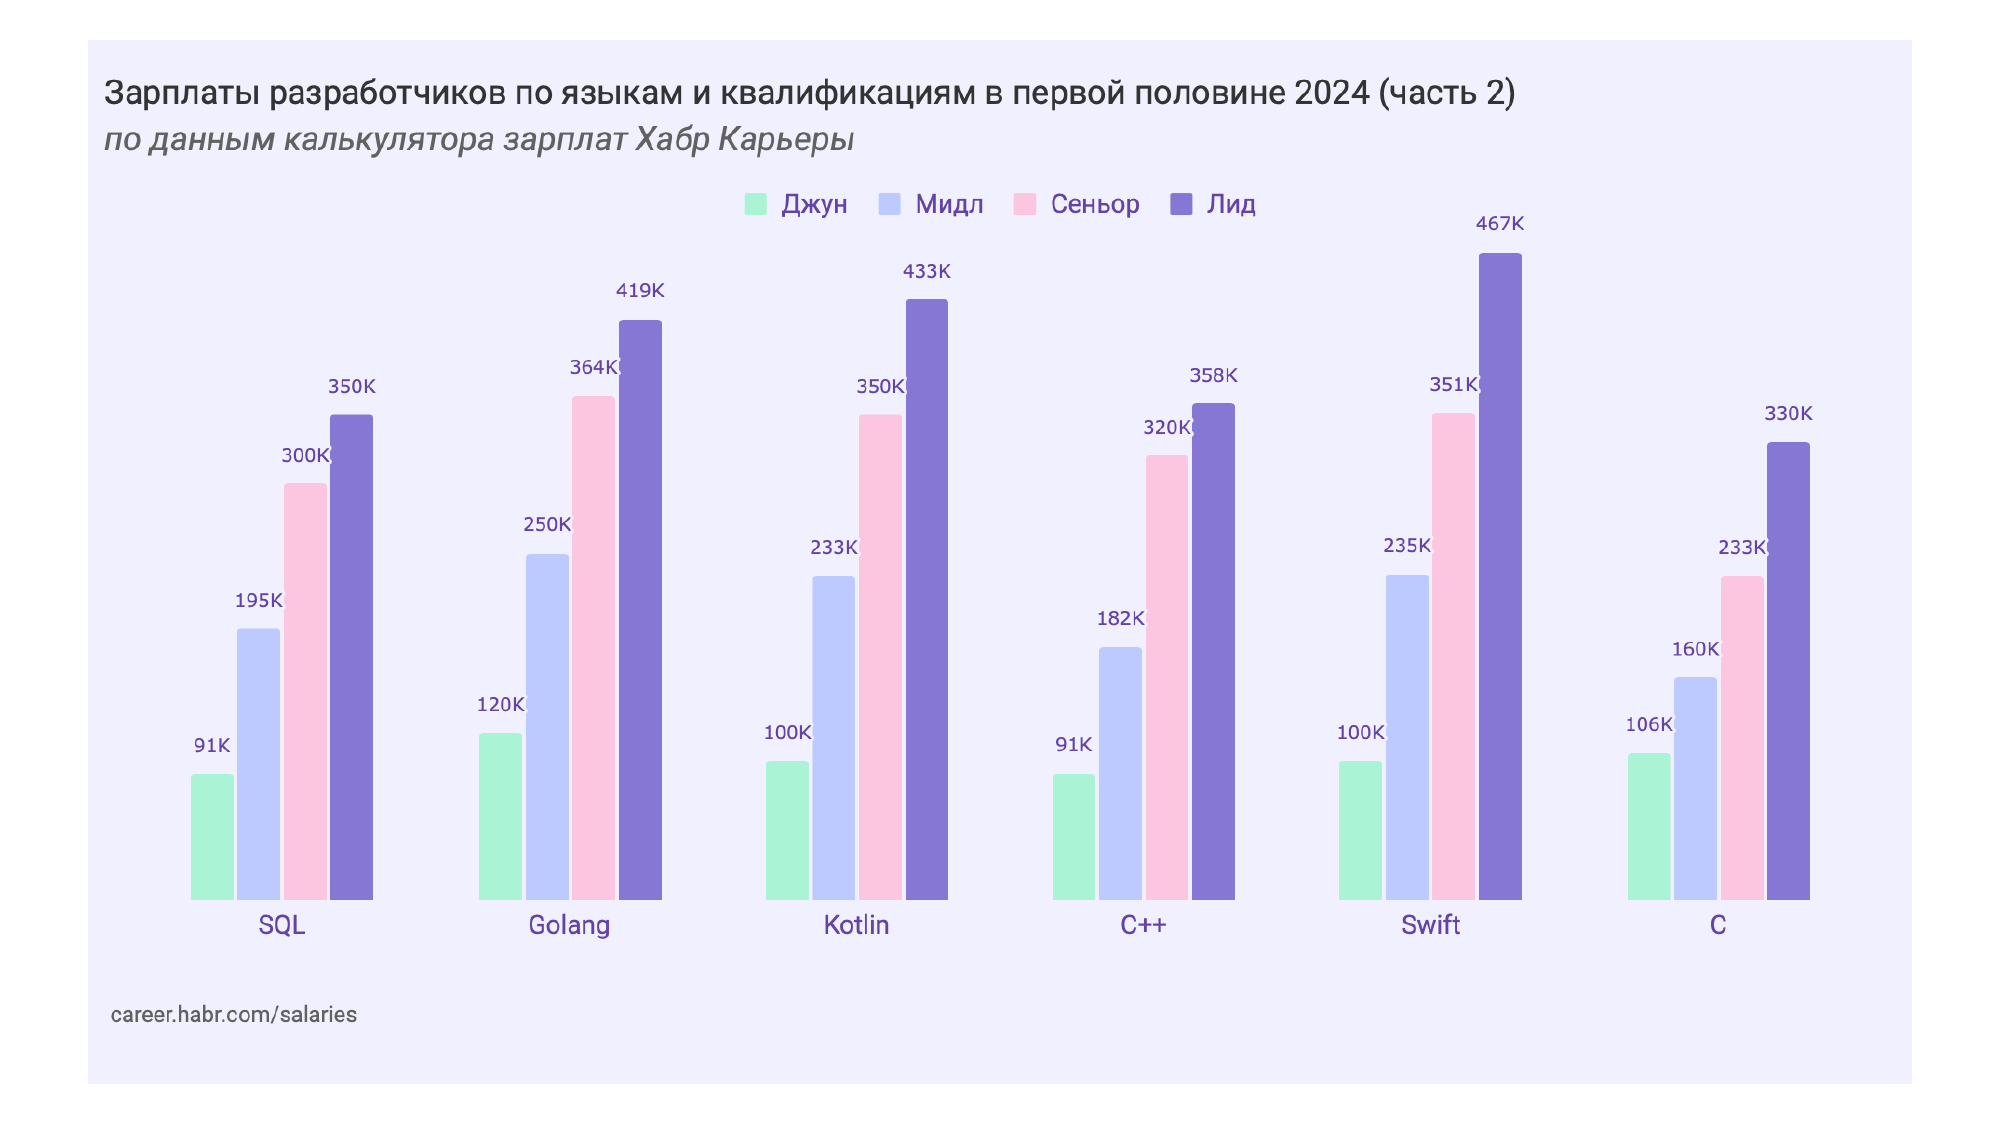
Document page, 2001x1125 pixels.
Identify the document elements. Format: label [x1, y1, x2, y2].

picture [88, 40, 1912, 1084]
